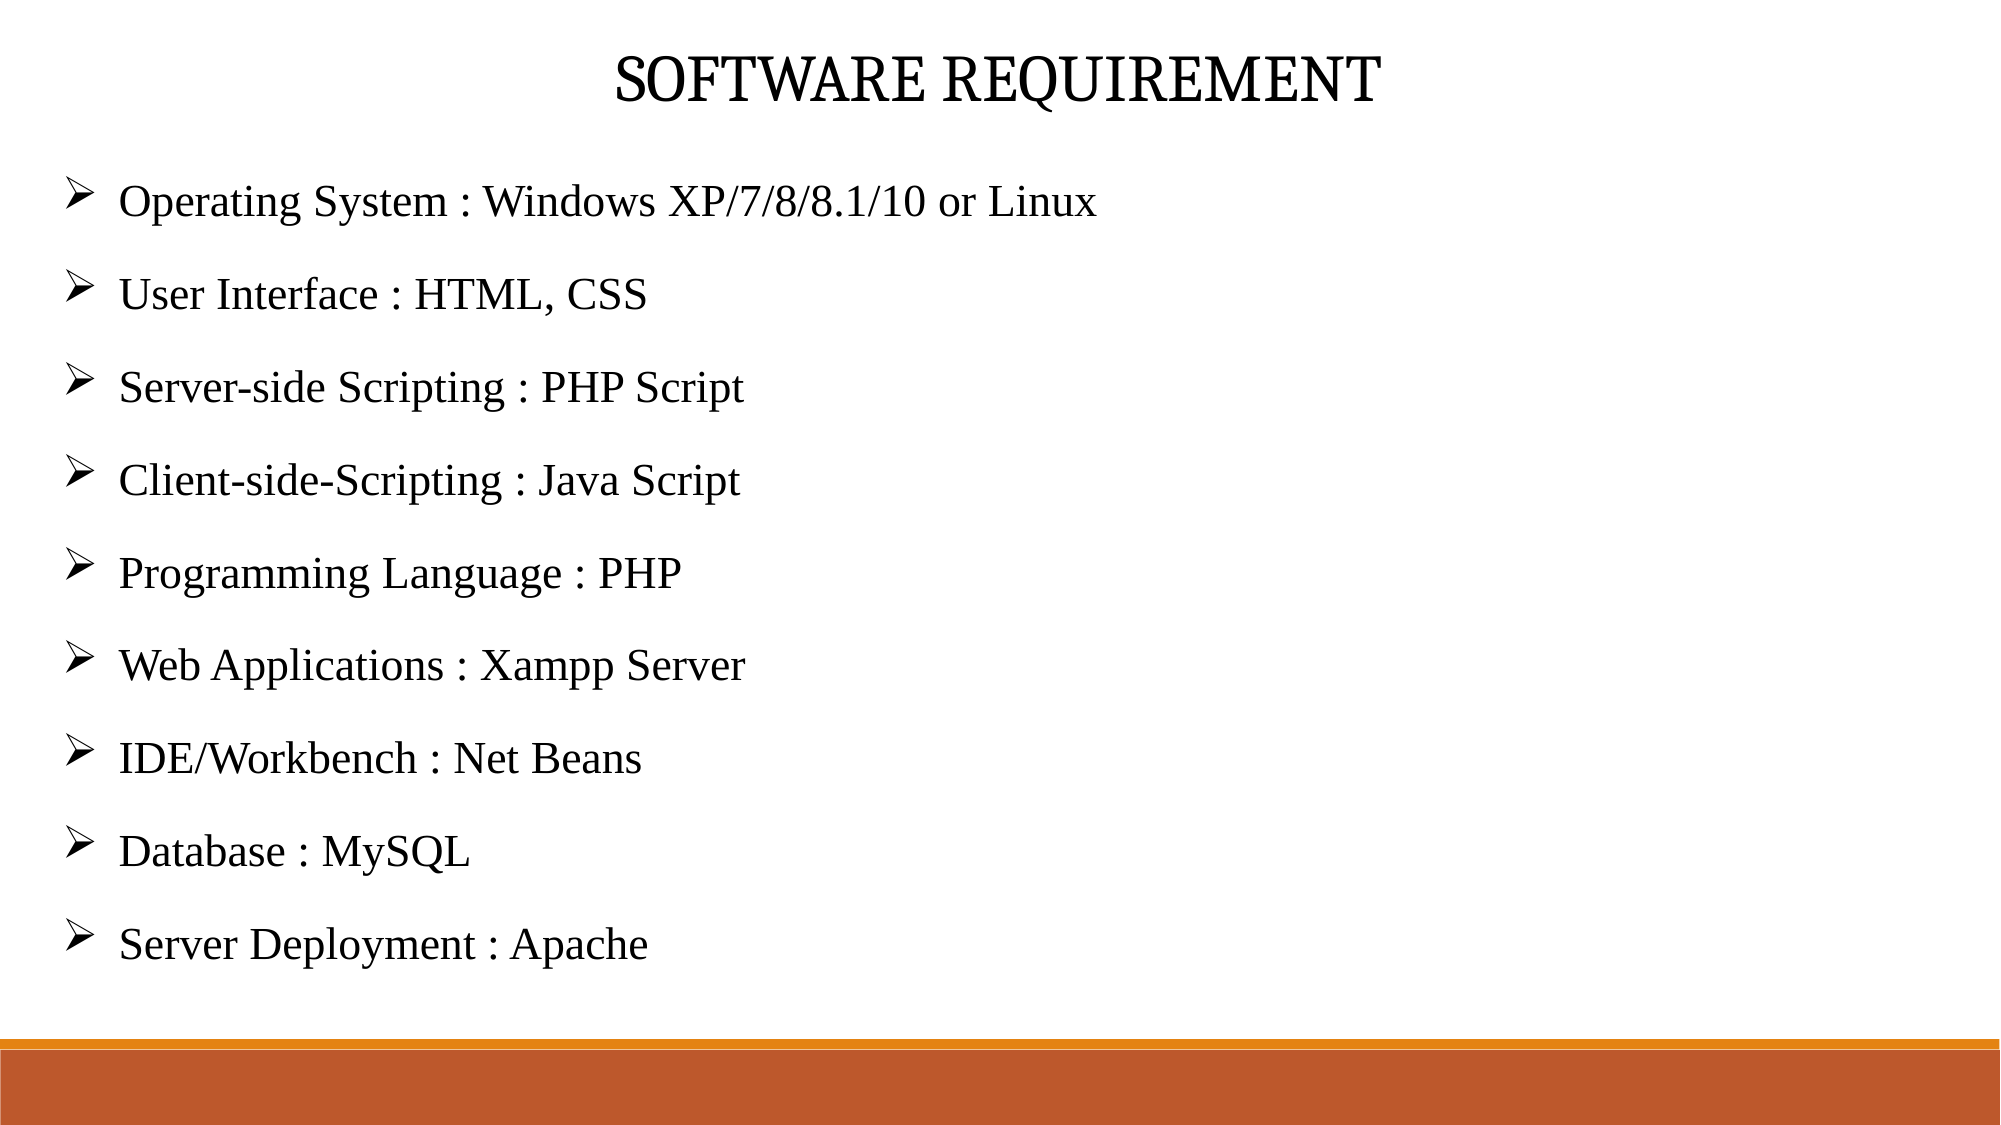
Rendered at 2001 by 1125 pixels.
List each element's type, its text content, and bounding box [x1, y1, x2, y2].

text_box SOFTWARE REQUIREMENT [0, 27, 2000, 123]
text_box Operating System : Windows XP/7/8/8.1/10 or Linux User Interface : HTML, CSS Server-side Scripting : PHP Script Client-side-Scripting : Java Script Programming Language : PHP Web Applications : Xampp Server IDE/Workbench : Net Beans Database : MySQL Server Deployment : Apache [47, 163, 2000, 1021]
